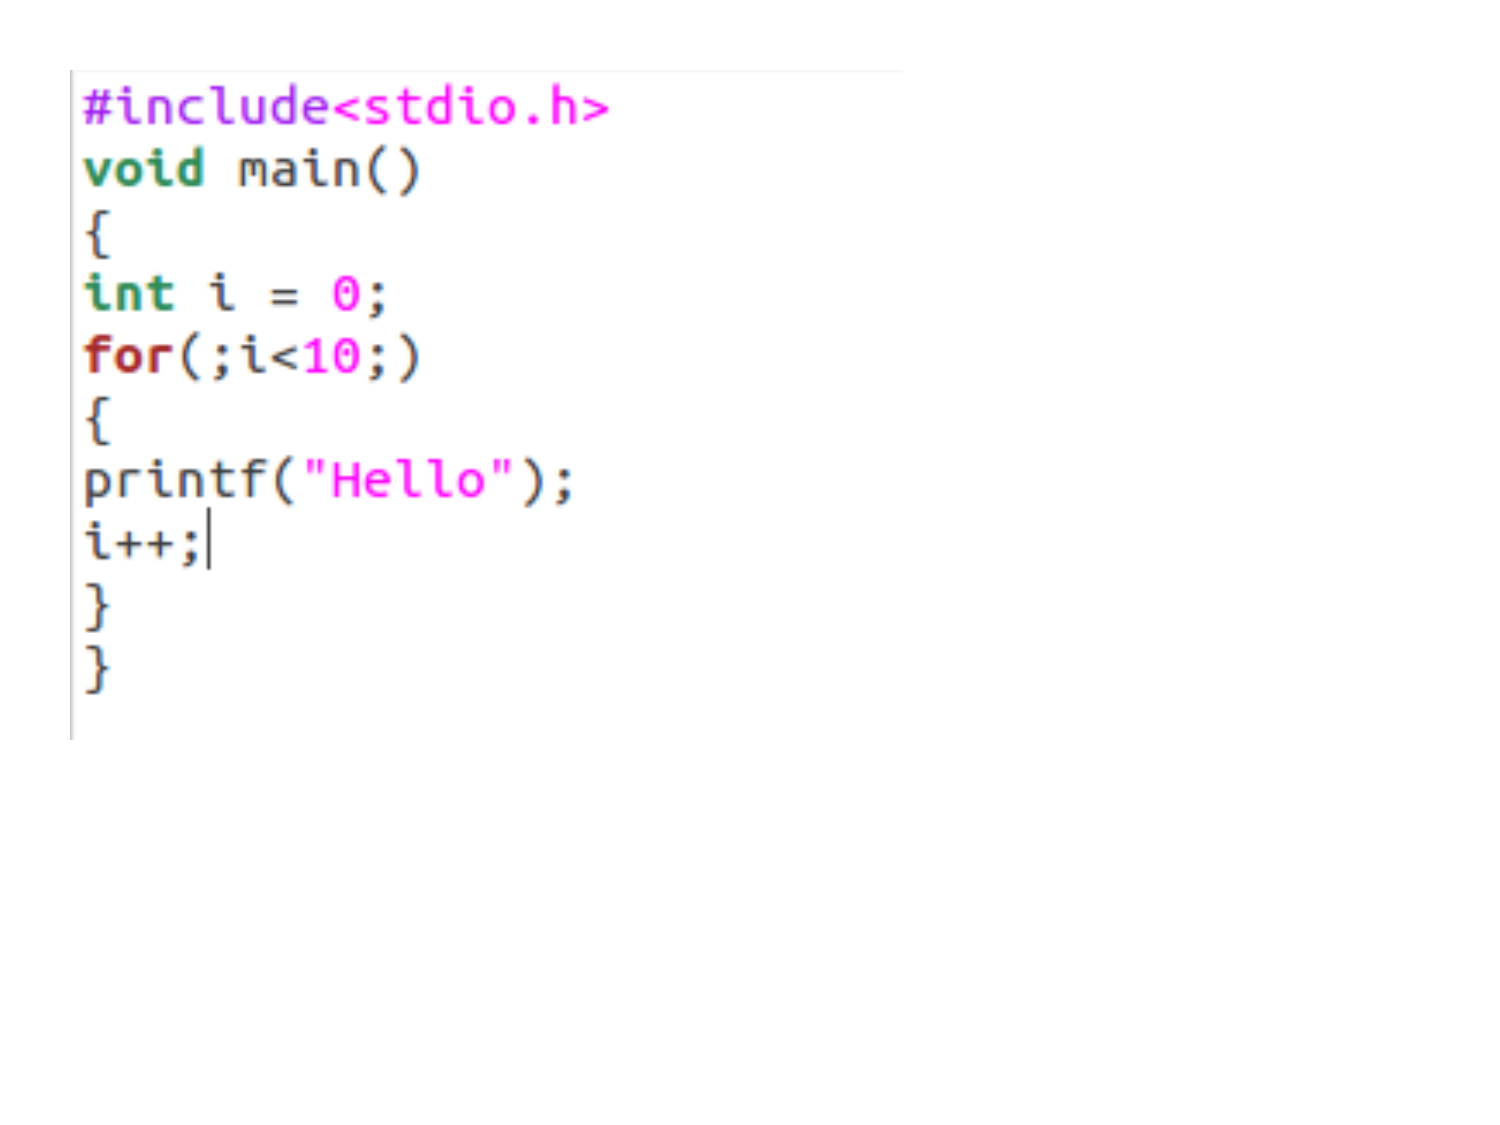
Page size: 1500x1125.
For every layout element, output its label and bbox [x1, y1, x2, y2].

picture [70, 70, 903, 741]
